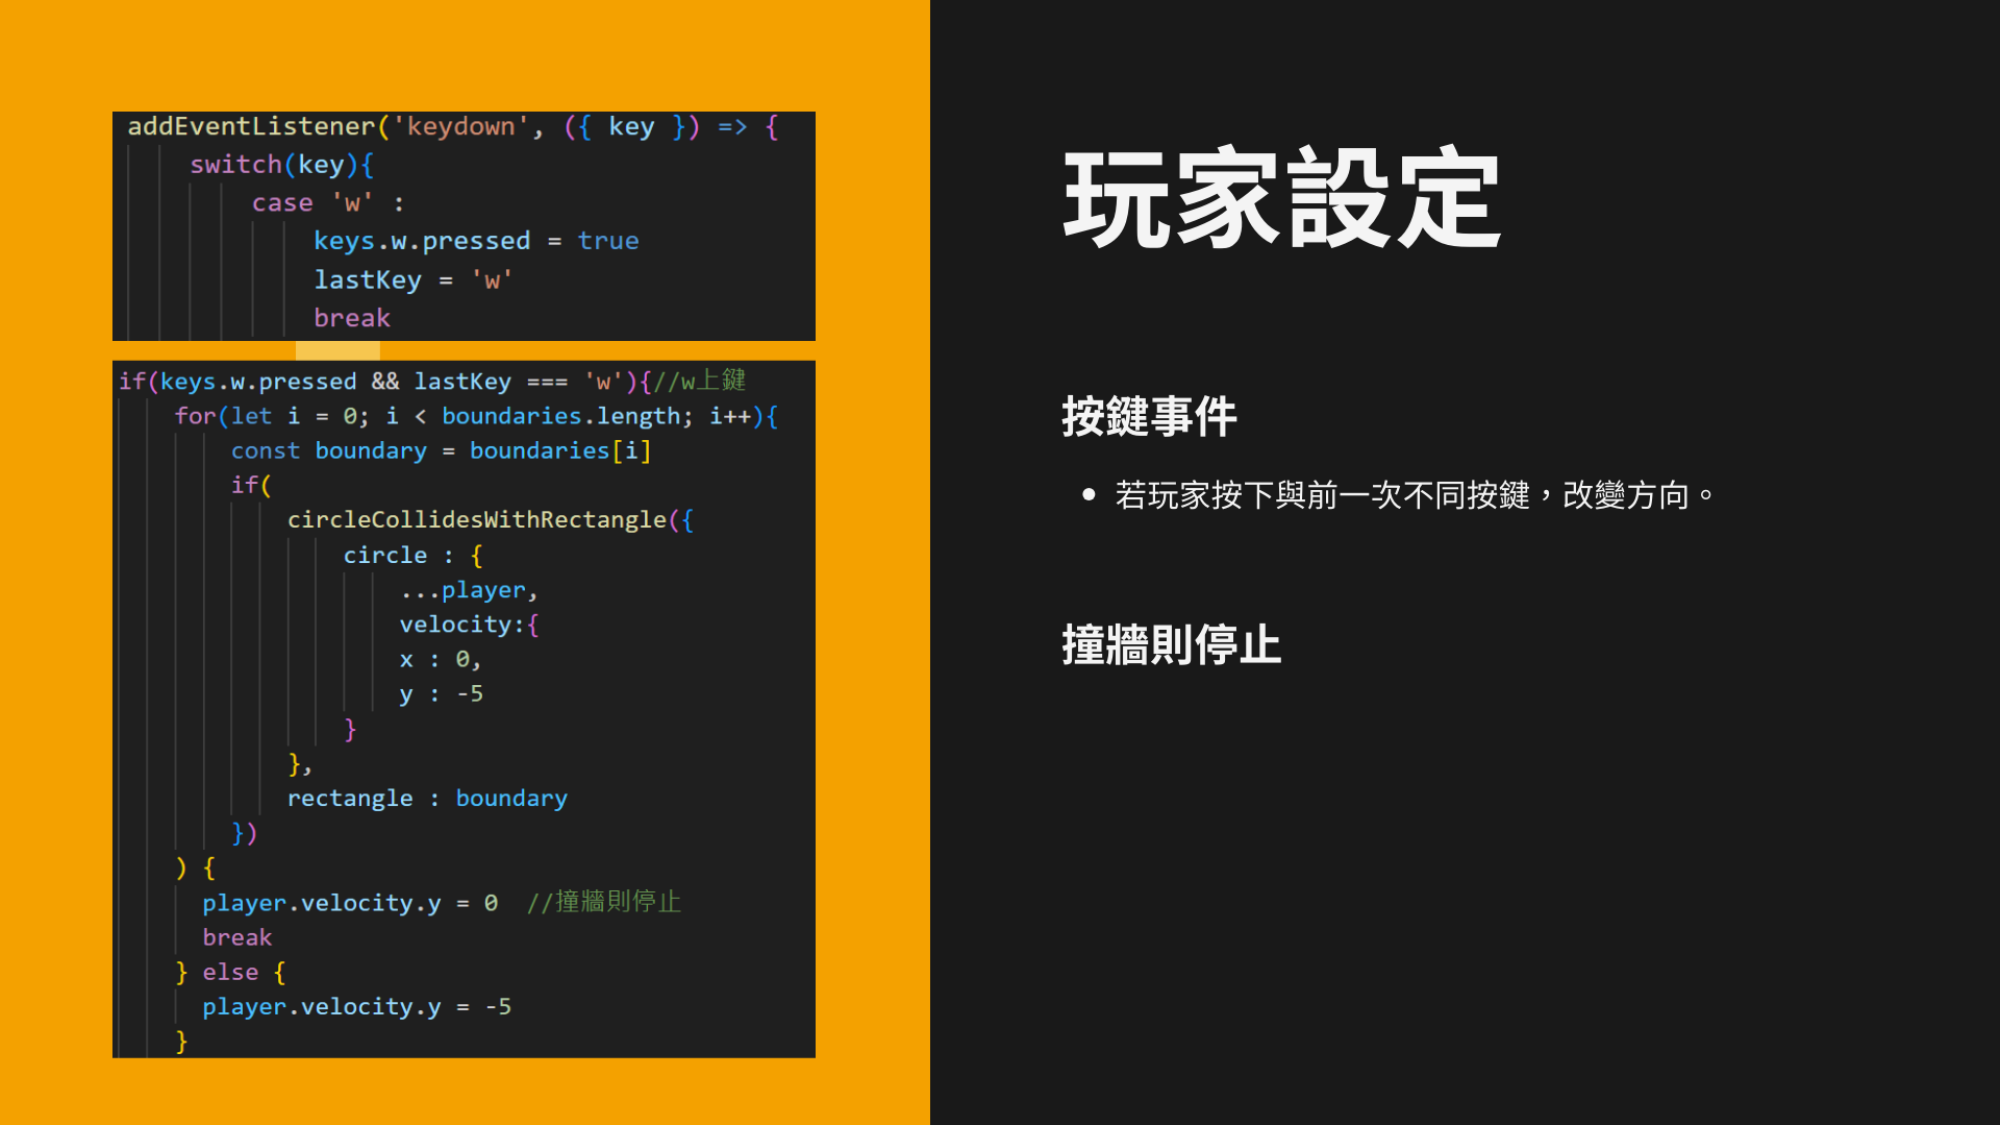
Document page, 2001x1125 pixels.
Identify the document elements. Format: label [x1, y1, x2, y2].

list [0, 0, 2000, 1125]
